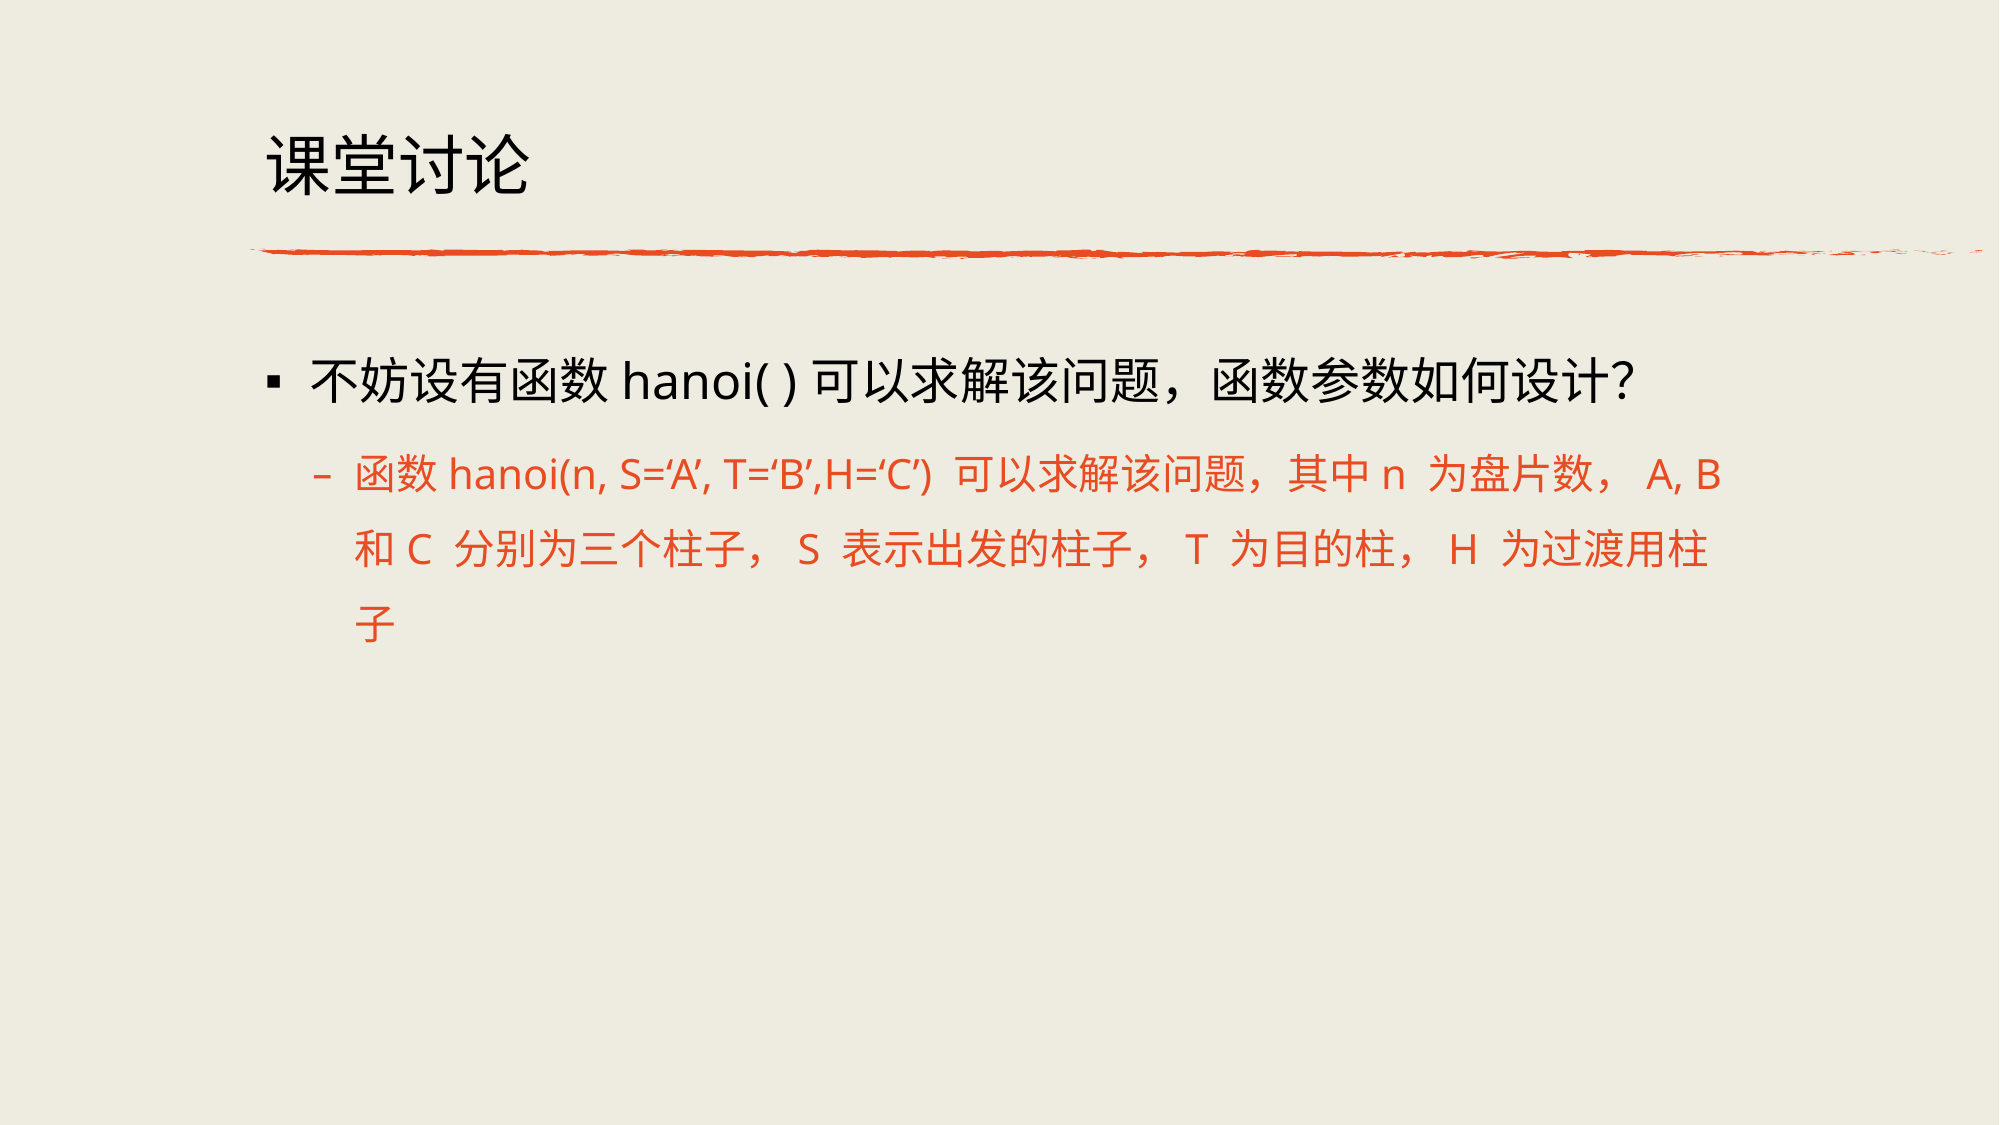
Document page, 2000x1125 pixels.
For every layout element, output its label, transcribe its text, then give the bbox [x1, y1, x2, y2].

list 不妨设有函数hanoi( )可以求解该问题，函数参数如何设计？ 函数hanoi(n, S=‘A’, T=‘B’,H=‘C’) 可以求解该问题，其中n 为盘⽚数，A, B 和C 分别为三个柱⼦，S 表⽰出发的柱⼦，T 为⽬的柱，H 为过渡⽤柱⼦ [249, 312, 1750, 1013]
title 课堂讨论 [249, 45, 1750, 213]
